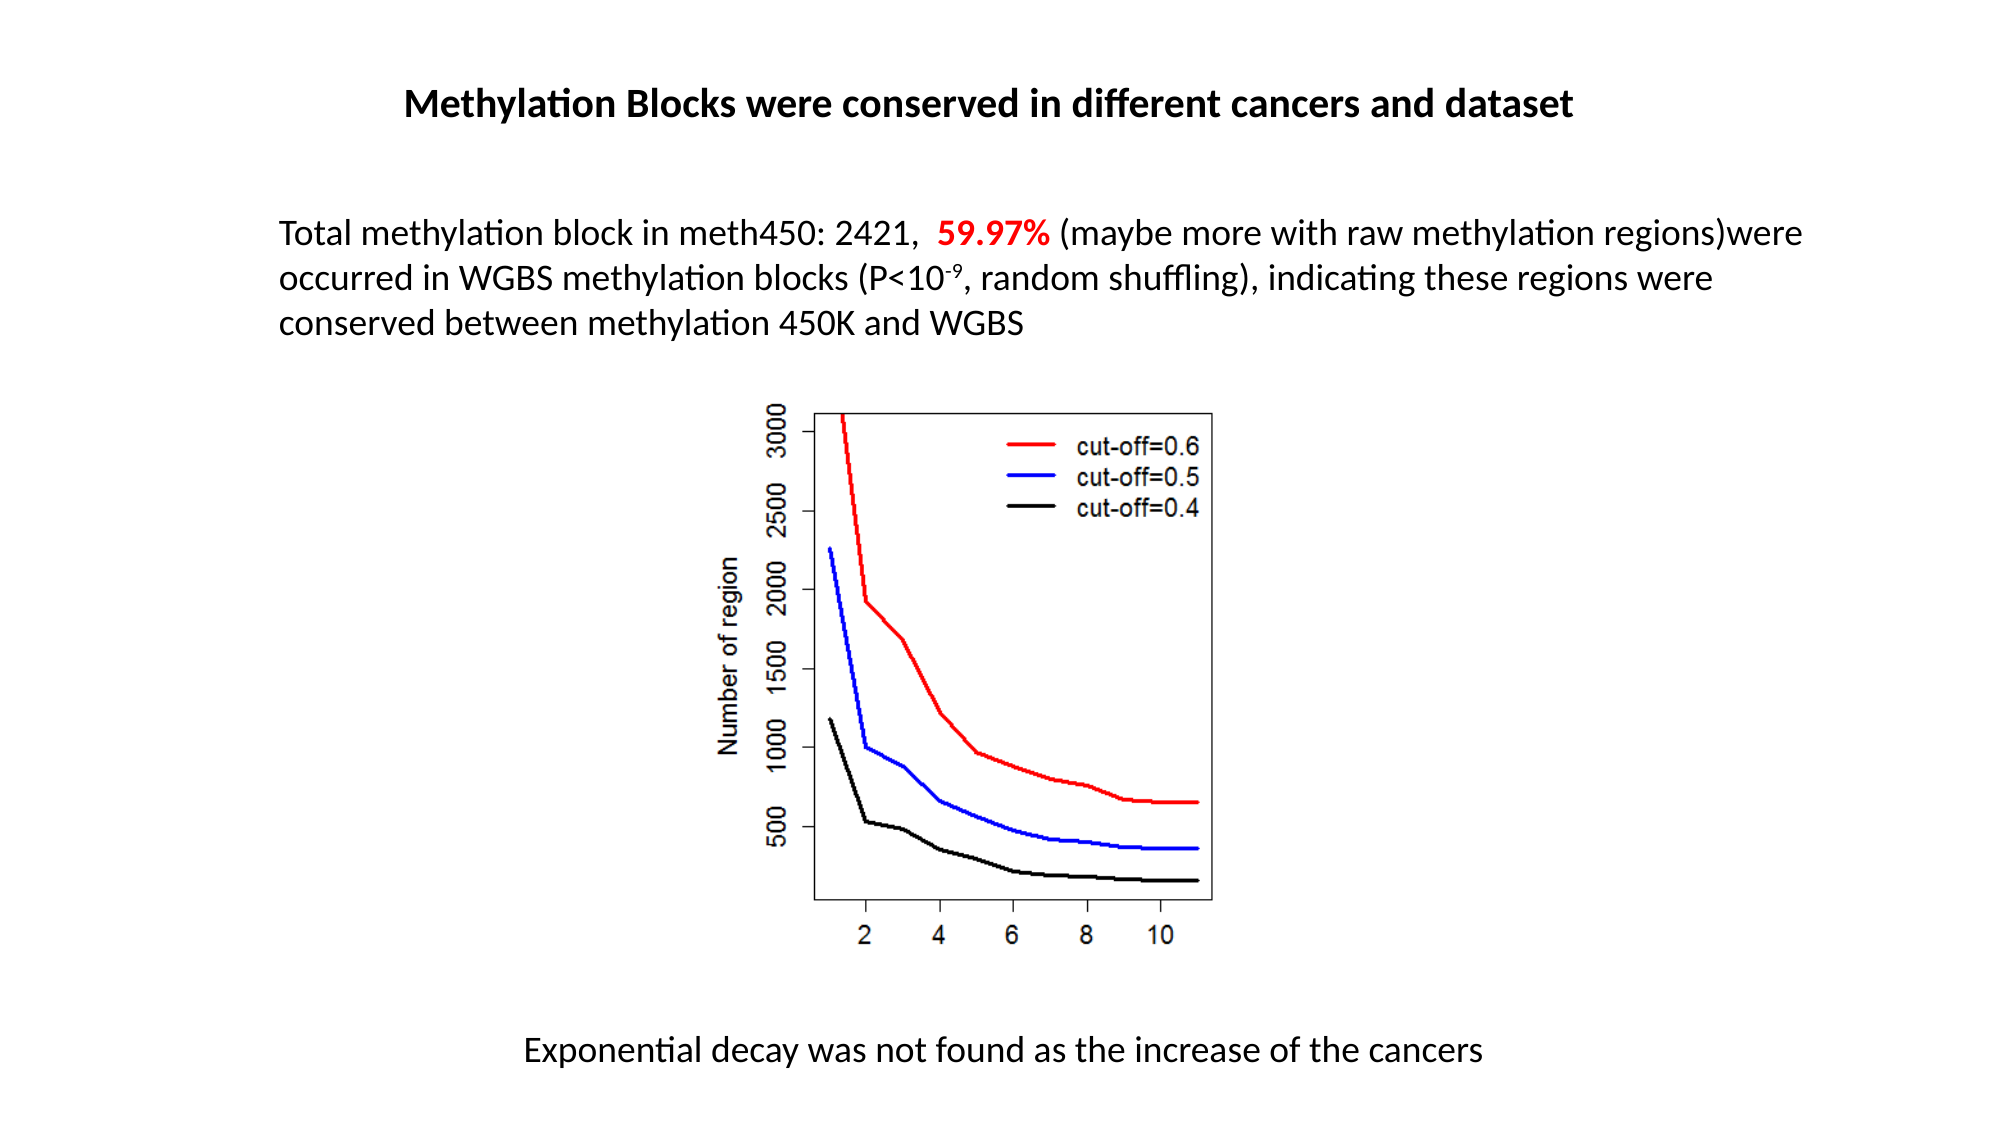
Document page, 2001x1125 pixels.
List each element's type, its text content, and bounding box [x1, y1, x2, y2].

text_box Exponential decay was not found as the increase of the cancers [508, 1017, 1509, 1077]
text_box Methylation Blocks were conserved in different cancers and dataset [343, 67, 1636, 133]
picture [714, 313, 1264, 965]
text_box Total methylation block in meth450: 2421, 59.97% (maybe more with raw methylation regions)were occurred in WGBS methylation blocks (P<10-9, random shuffling), indicating these regions were conserved between methylation 450K and WGBS [264, 200, 1833, 350]
